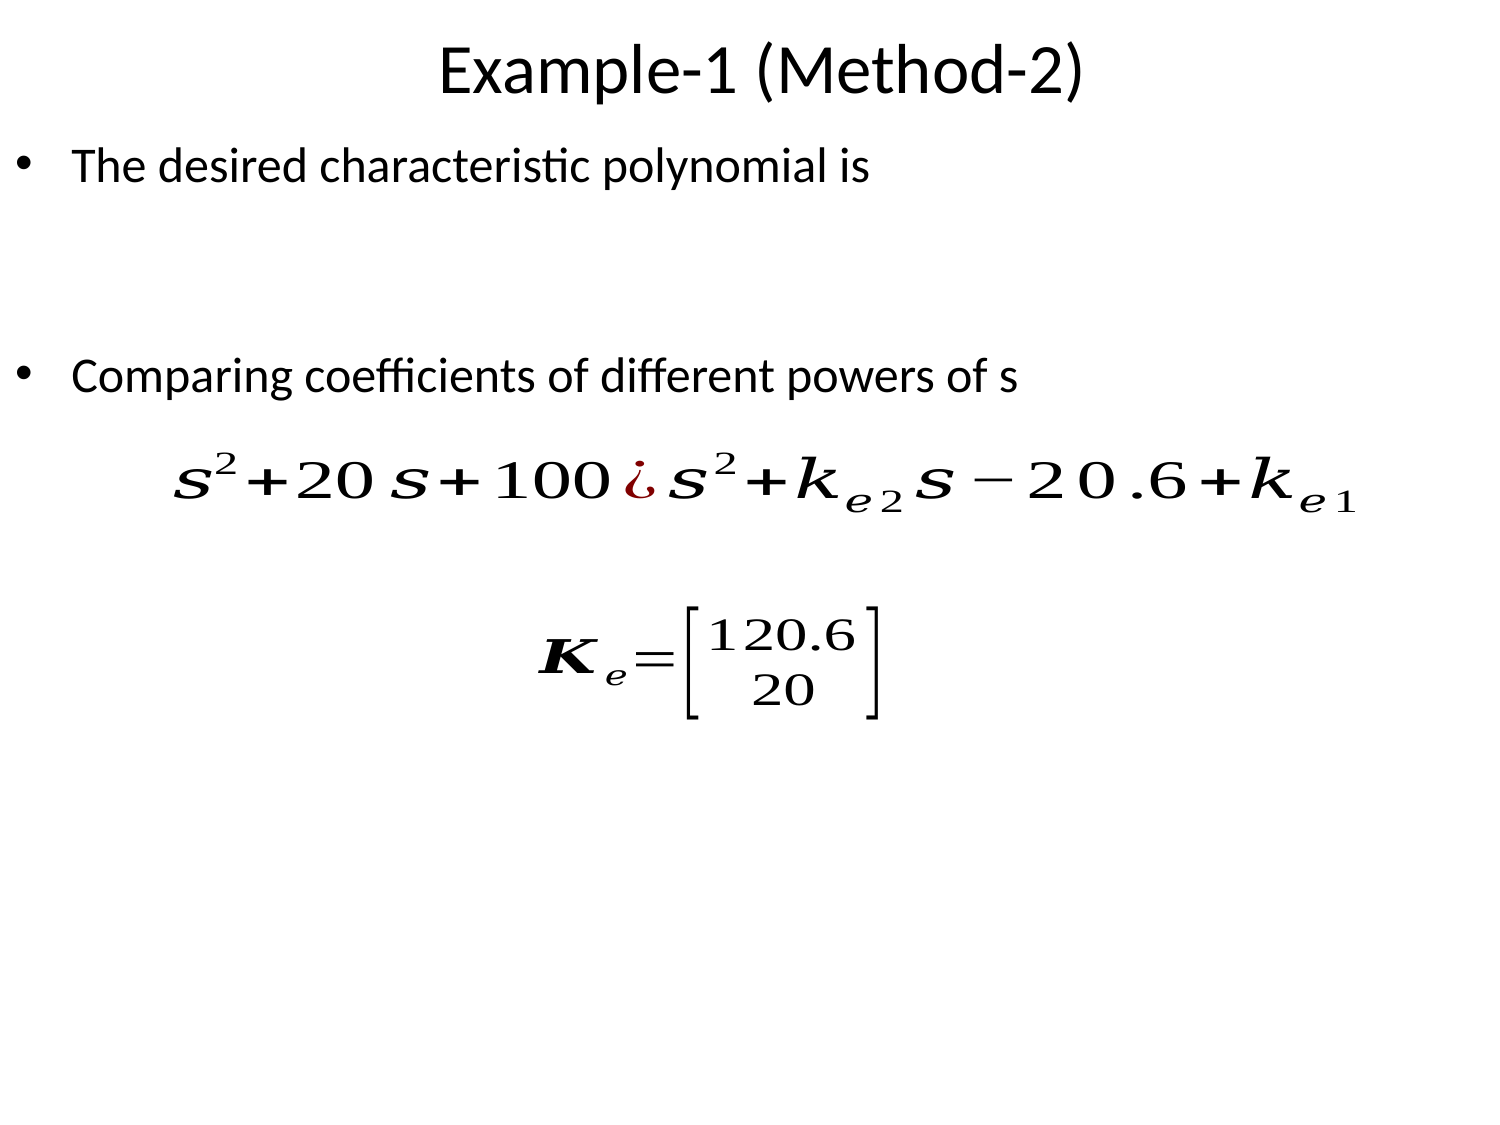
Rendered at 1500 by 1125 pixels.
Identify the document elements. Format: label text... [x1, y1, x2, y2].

title Example-1 (Method-2) [37, 0, 1488, 125]
list The desired characteristic polynomial is Comparing coefficients of different powers of s [0, 125, 1488, 1088]
